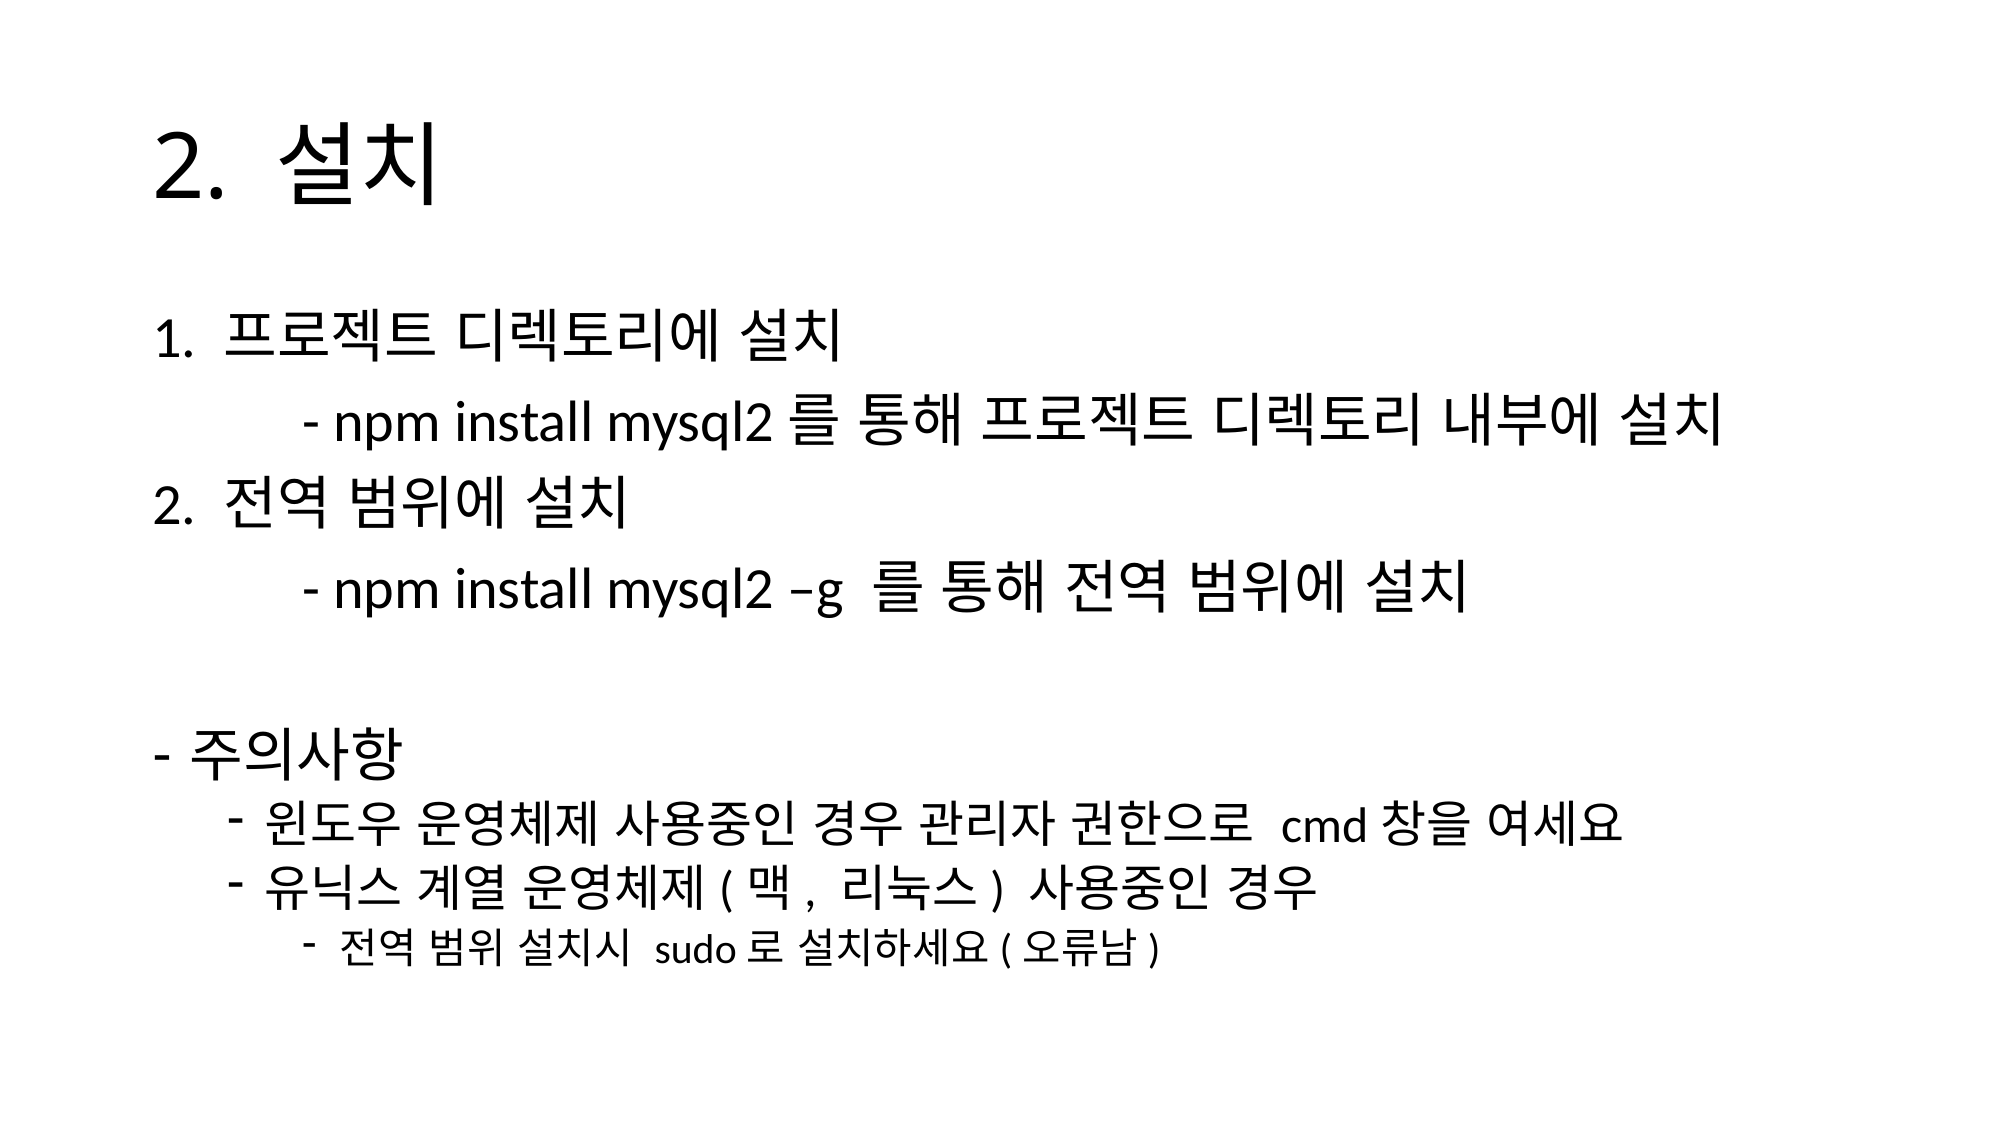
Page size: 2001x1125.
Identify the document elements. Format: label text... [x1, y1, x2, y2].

list 1. 프로젝트 디렉토리에 설치 - npm install mysql2를 통해 프로젝트 디렉토리 내부에 설치 2. 전역 범위에 설치 - npm install mysql2 –g 를 통해 전역 범위에 설치 주의사항 윈도우 운영체제 사용중인 경우 관리자 권한으로 cmd창을 여세요 유닉스 계열 운영체제(맥, 리눅스) 사용중인 경우 전역 범위 설치시 sudo로 설치하세요(오류남) [137, 299, 1863, 1014]
title 2. 설치 [137, 59, 1863, 278]
